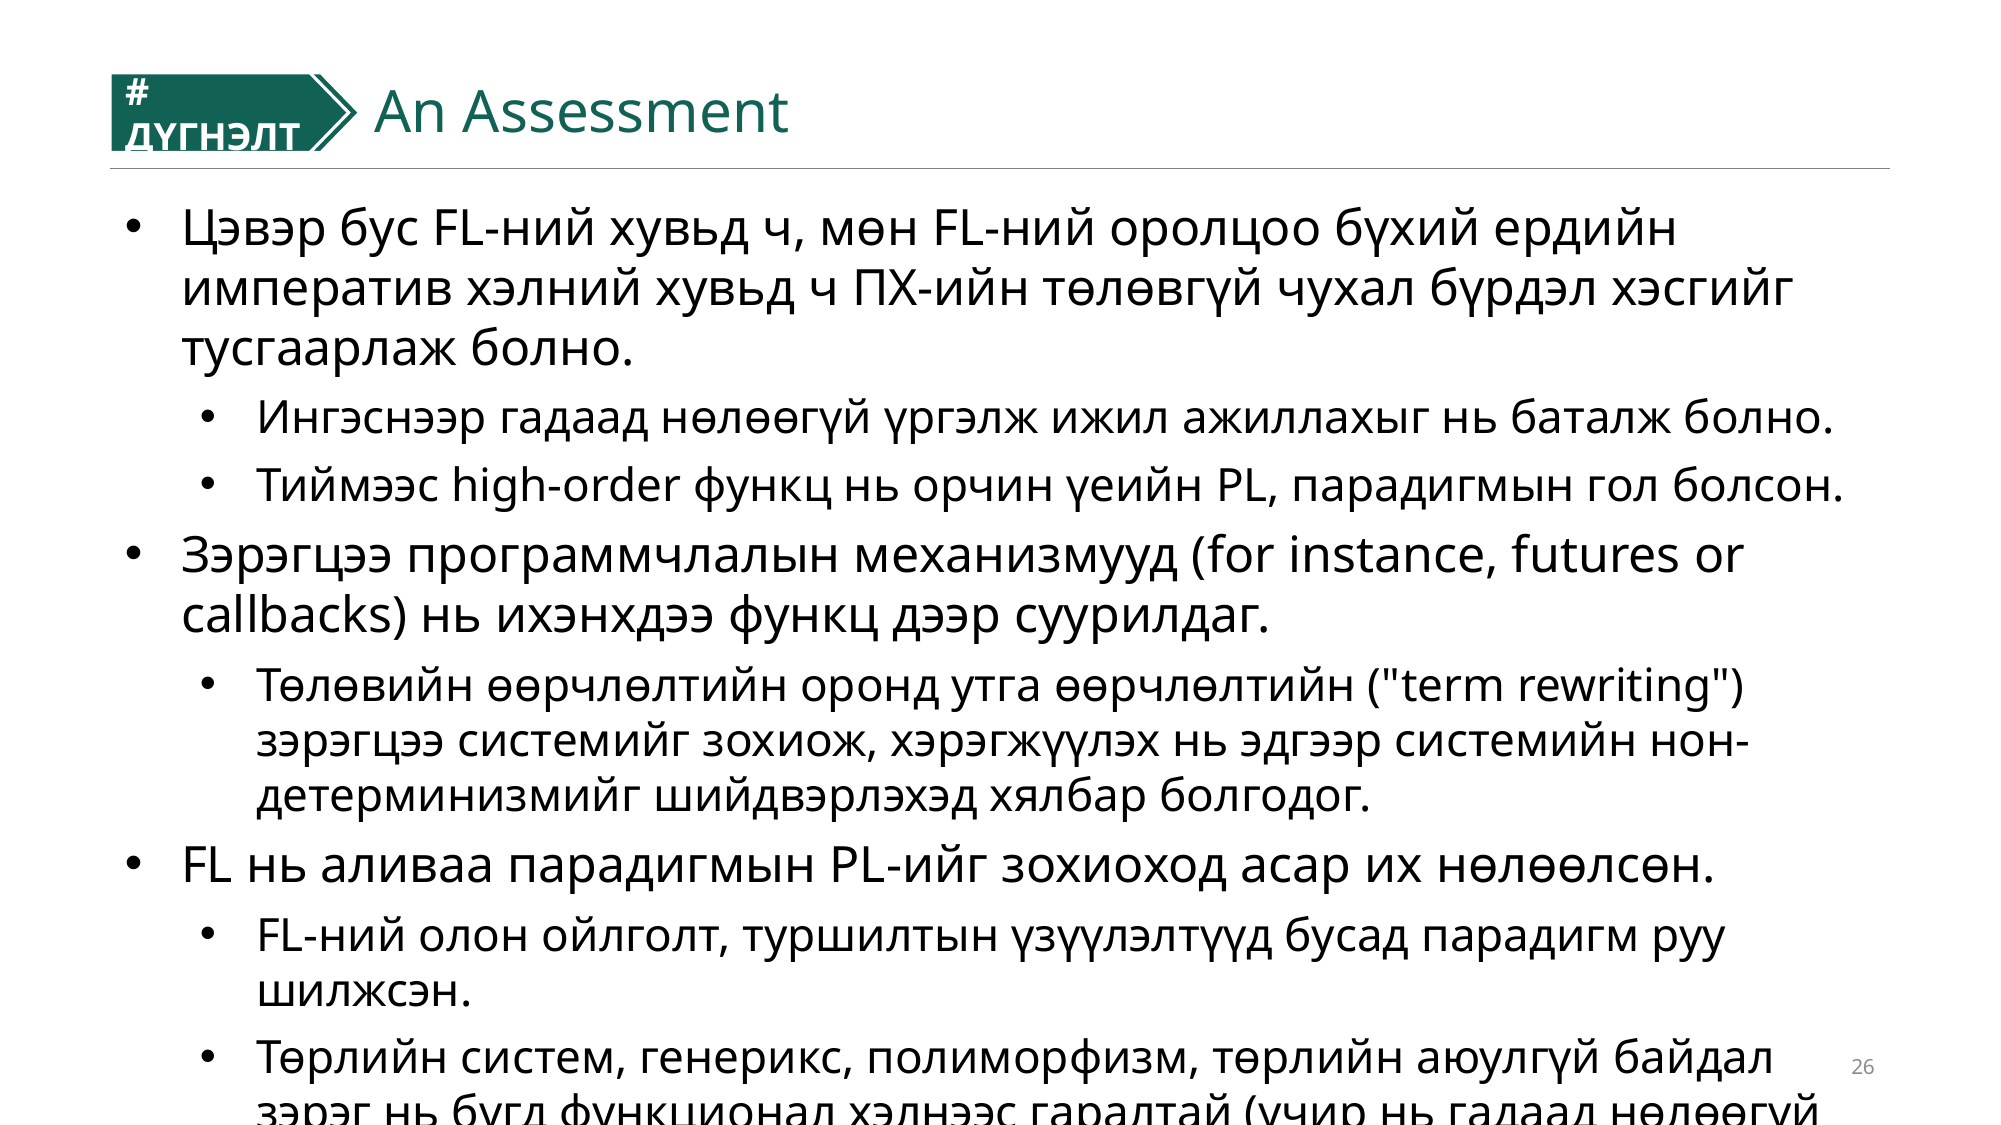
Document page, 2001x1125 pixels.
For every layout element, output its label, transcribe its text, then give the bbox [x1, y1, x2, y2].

text_box An Assessment [359, 72, 1890, 153]
text_box # [312, 71, 362, 154]
text_box # ДҮГНЭЛТ [108, 71, 351, 154]
text_box Цэвэр бус FL-ний хувьд ч, мөн FL-ний оролцоо бүхий ердийн императив хэлний хувьд ч ПХ-ийн төлөвгүй чухал бүрдэл хэсгийг тусгаарлаж болно. Ингэснээр гадаад нөлөөгүй үргэлж ижил ажиллахыг нь баталж болно. Тиймээс high-order функц нь орчин үеийн PL, парадигмын гол болсон. Зэрэгцээ программчлалын механизмууд (for instance, futures or callbacks) нь ихэнхдээ функц дээр суурилдаг. Төлөвийн өөрчлөлтийн оронд утга өөрчлөлтийн ("term rewriting") зэрэгцээ системийг зохиож, хэрэгжүүлэх нь эдгээр системийн нон-детерминизмийг шийдвэрлэхэд хялбар болгодог. FL нь аливаа парадигмын PL-ийг зохиоход асар их нөлөөлсөн. FL-ний олон ойлголт, туршилтын үзүүлэлтүүд бусад парадигм руу шилжсэн. Төрлийн систем, генерикс, полиморфизм, төрлийн аюулгүй байдал зэрэг нь бүгд функционал хэлнээс гаралтай (учир нь гадаад нөлөөгүй орчинд тэдгээрийг судлах, хэрэгжүүлэхэд хялбар байдаг). [109, 187, 1890, 1125]
